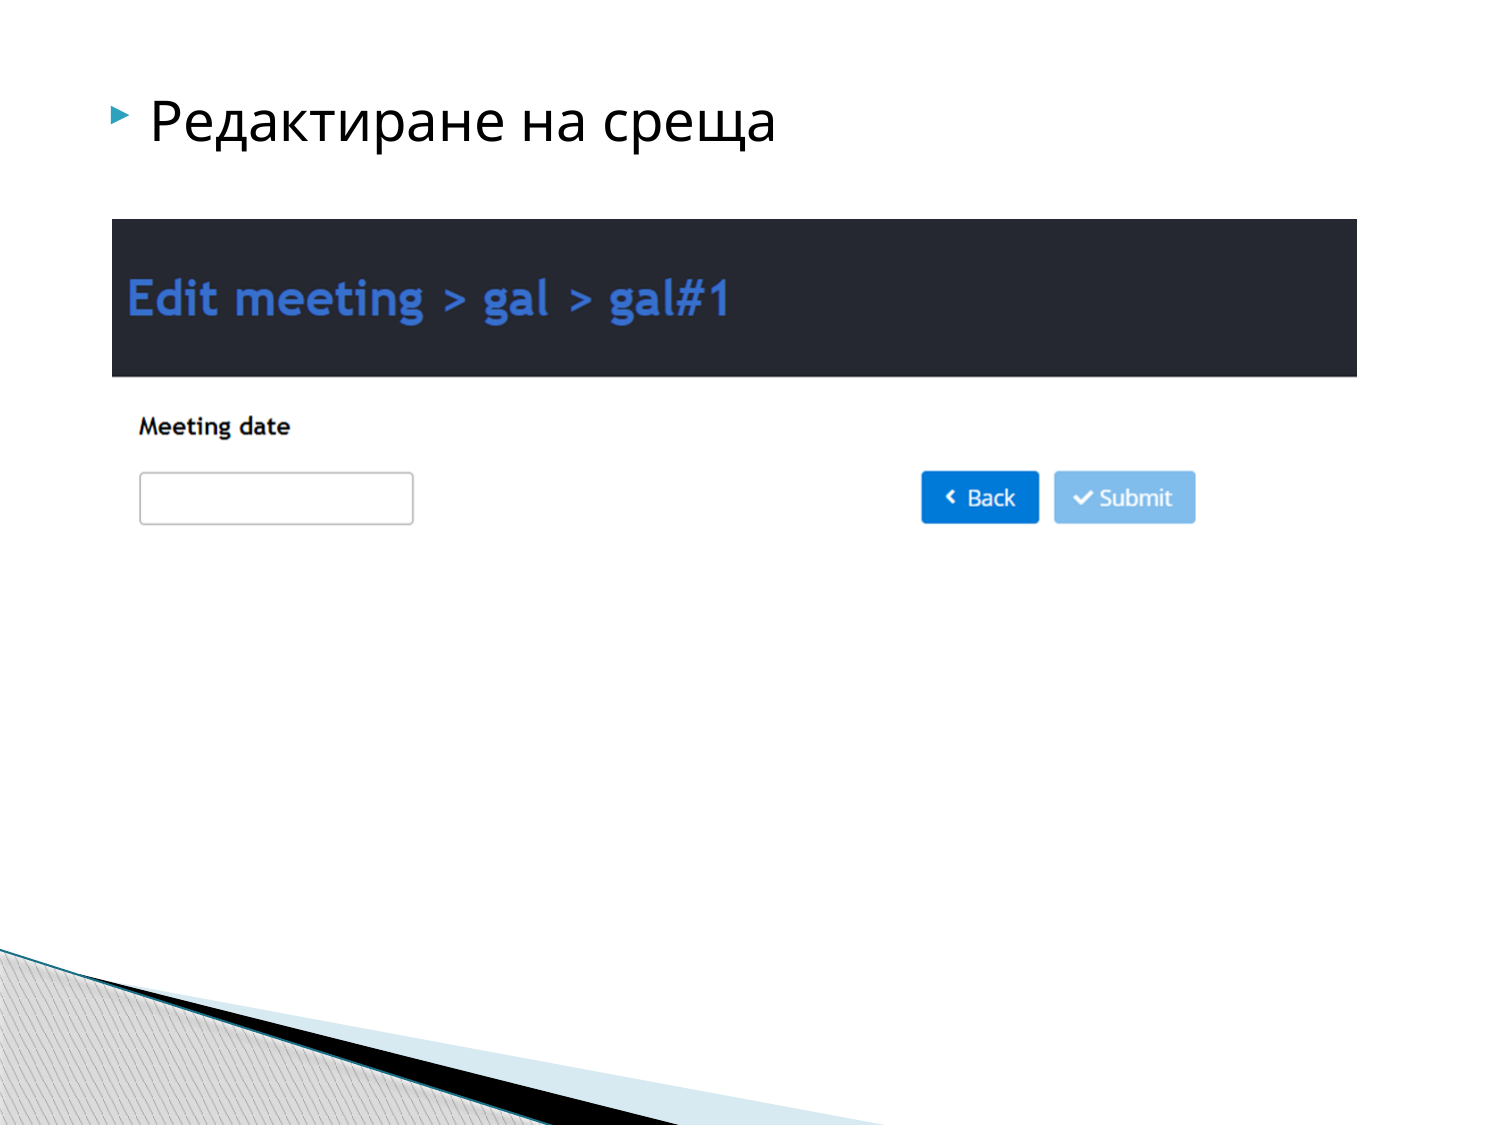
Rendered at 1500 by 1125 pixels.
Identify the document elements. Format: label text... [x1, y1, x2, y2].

picture [111, 219, 1357, 660]
list Редактиране на среща [75, 78, 1425, 986]
